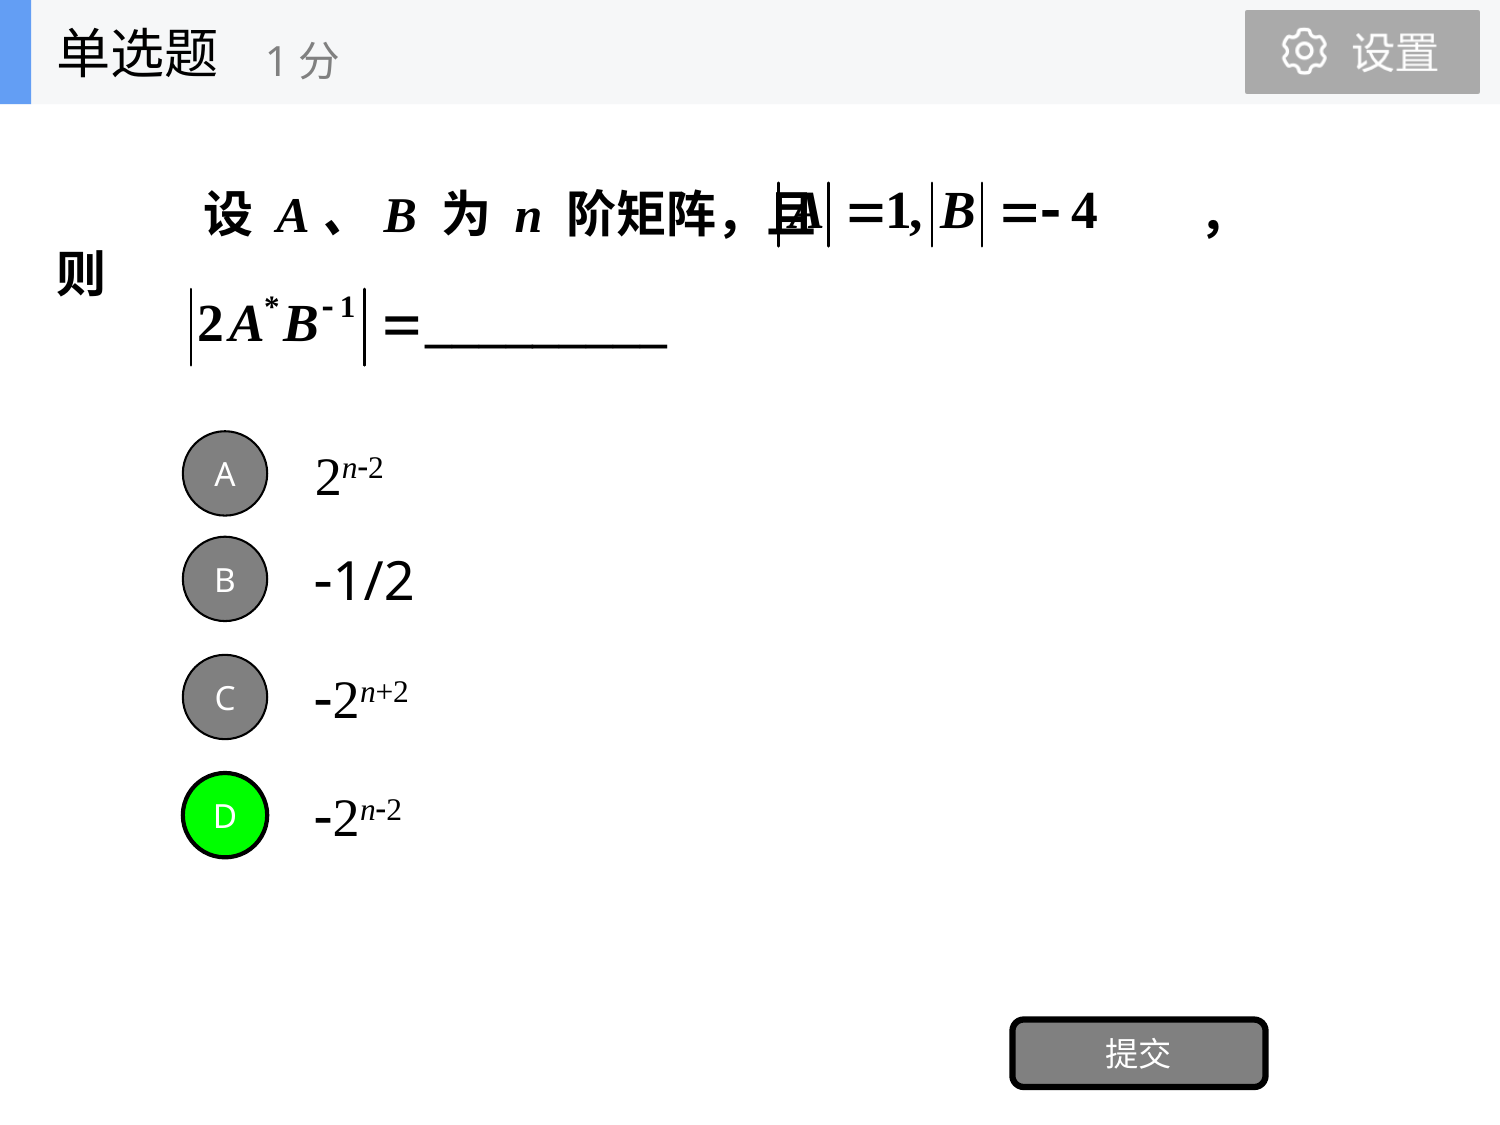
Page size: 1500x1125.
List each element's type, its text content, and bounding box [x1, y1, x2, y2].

text_box C [180, 652, 270, 742]
picture [1245, 10, 1480, 94]
text_box 2n2 [299, 762, 1350, 868]
text_box [149, 134, 1350, 421]
text_box 2n+2 [299, 644, 1350, 750]
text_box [40, 170, 1282, 256]
text_box D [180, 770, 270, 860]
text_box 提交 [1010, 1017, 1268, 1090]
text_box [0, 0, 1500, 105]
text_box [180, 278, 677, 378]
text_box B [180, 534, 270, 624]
text_box 1/2 [299, 526, 1350, 632]
text_box A [180, 429, 270, 518]
text_box 2n2 [299, 420, 1350, 526]
